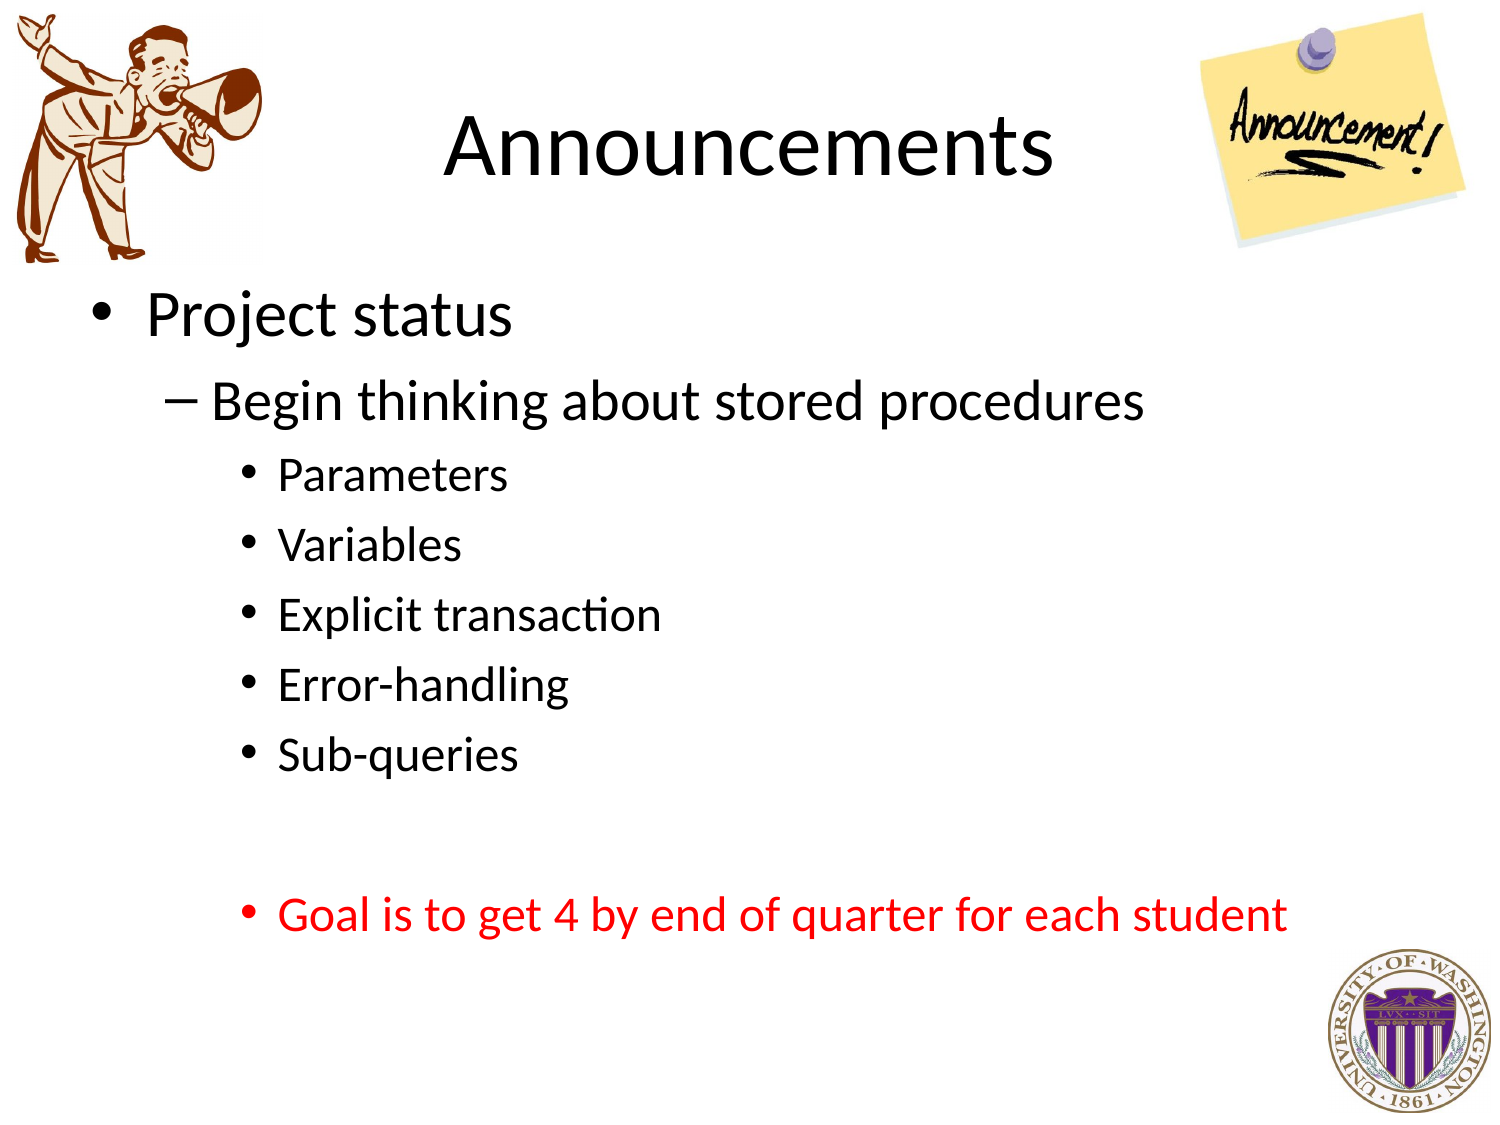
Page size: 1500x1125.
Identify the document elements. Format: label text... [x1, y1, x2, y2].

picture [1162, 0, 1500, 254]
list Project status Begin thinking about stored procedures Parameters Variables Explicit transaction Error-handling Sub-queries Goal is to get 4 by end of quarter for each student [75, 262, 1491, 1005]
title Announcements [266, 45, 1157, 233]
picture [1328, 949, 1492, 1113]
picture [12, 12, 263, 265]
